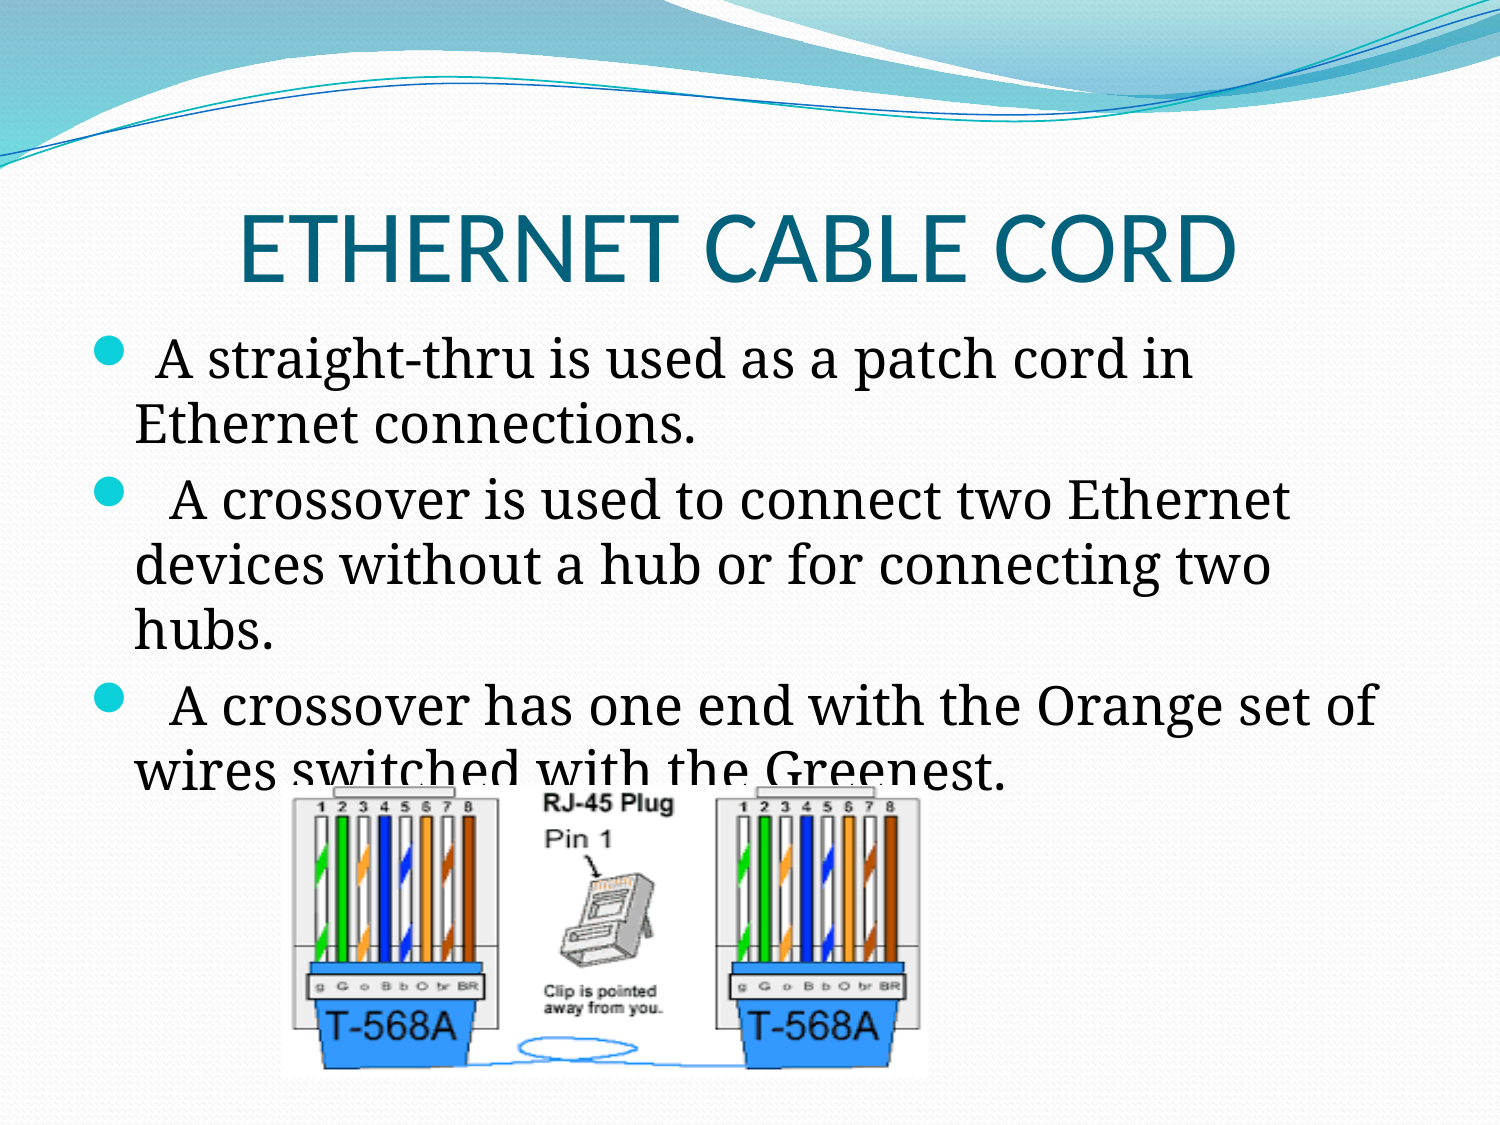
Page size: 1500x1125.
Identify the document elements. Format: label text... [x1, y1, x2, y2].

list A straight-thru is used as a patch cord in Ethernet connections. A crossover is used to connect two Ethernet devices without a hub or for connecting two hubs. A crossover has one end with the Orange set of wires switched with the Greenest. [75, 317, 1425, 1038]
title ETHERNET CABLE CORD [75, 115, 1425, 303]
picture [280, 784, 928, 1079]
